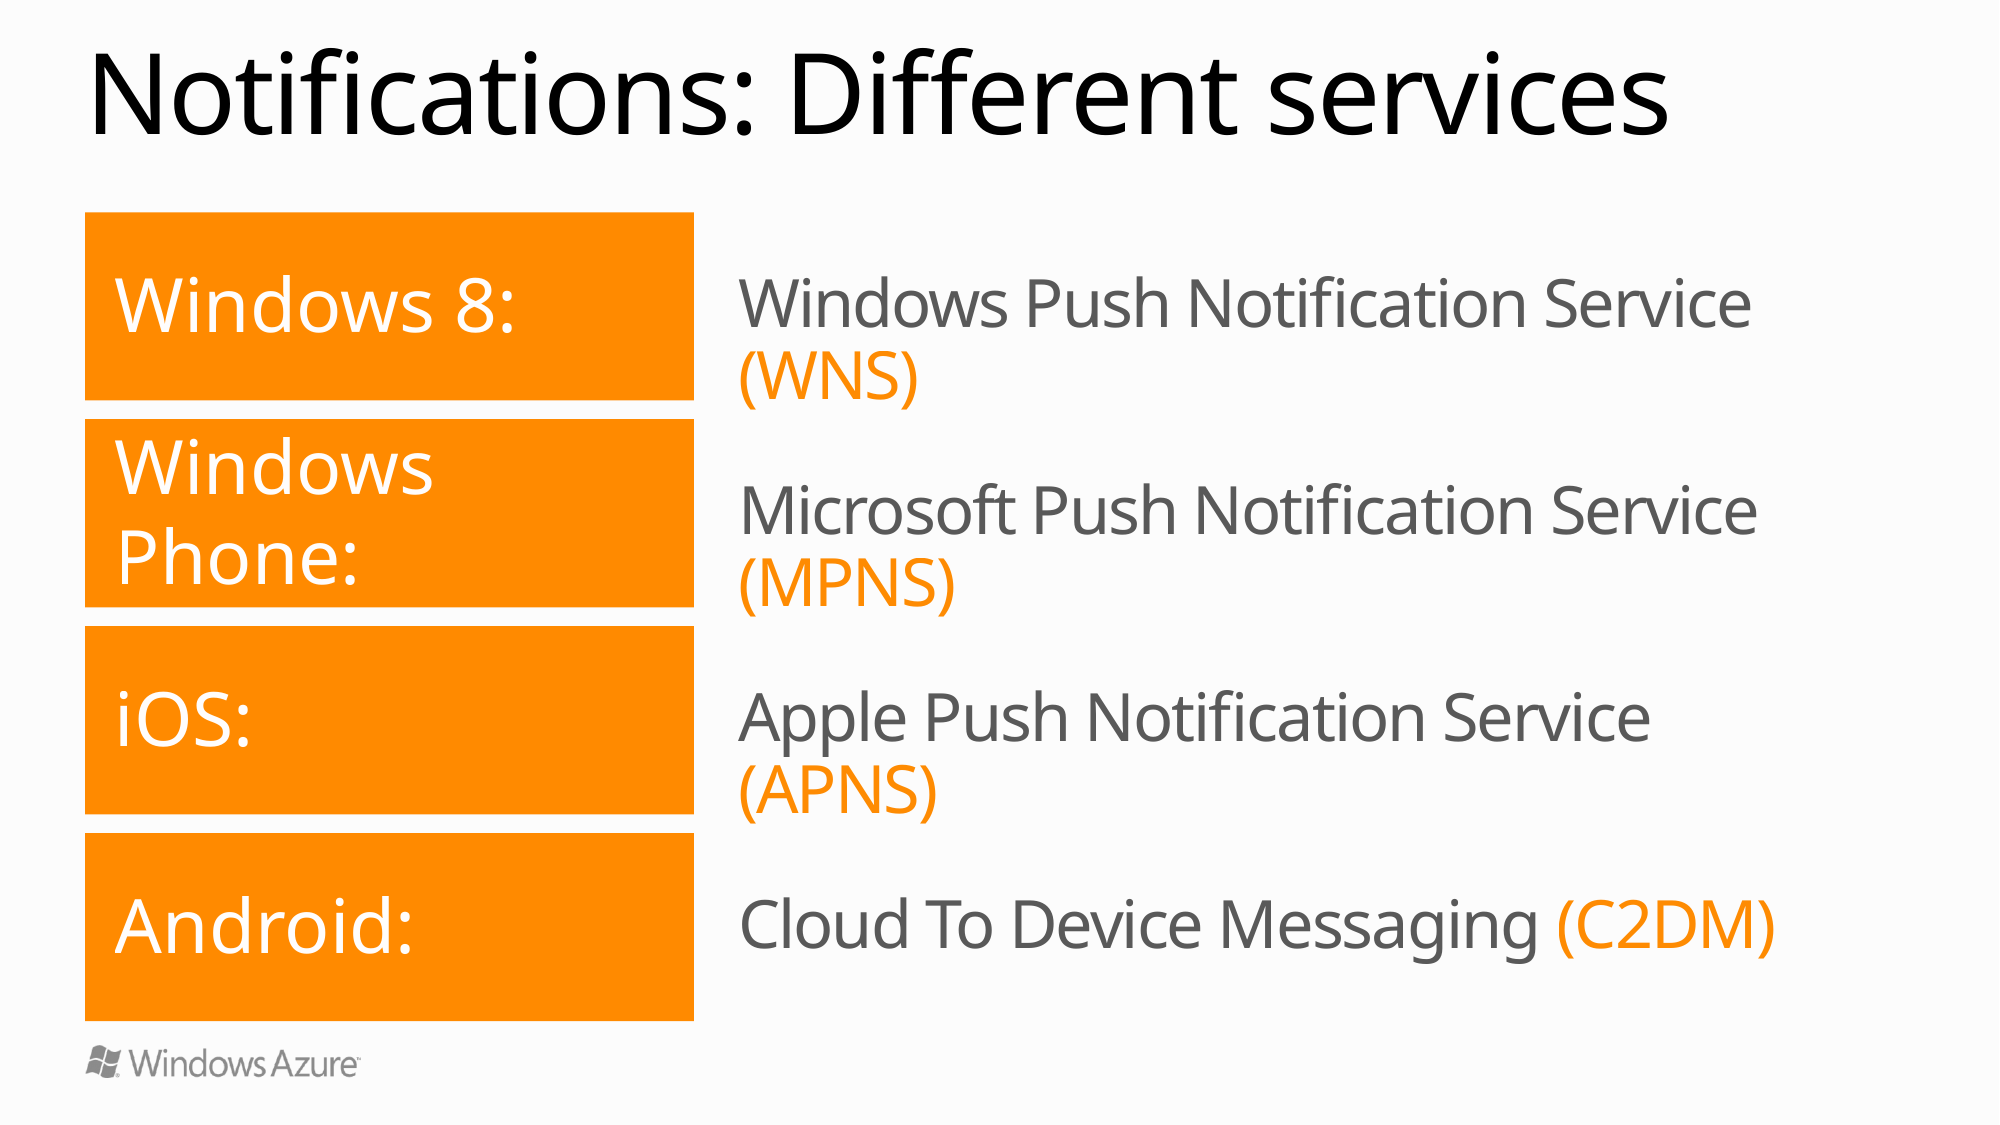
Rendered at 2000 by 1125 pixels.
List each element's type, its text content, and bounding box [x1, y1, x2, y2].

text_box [84, 625, 1858, 815]
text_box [84, 832, 1858, 1022]
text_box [84, 212, 1858, 401]
title Notifications: Different services [85, 37, 1914, 161]
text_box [84, 418, 1858, 608]
